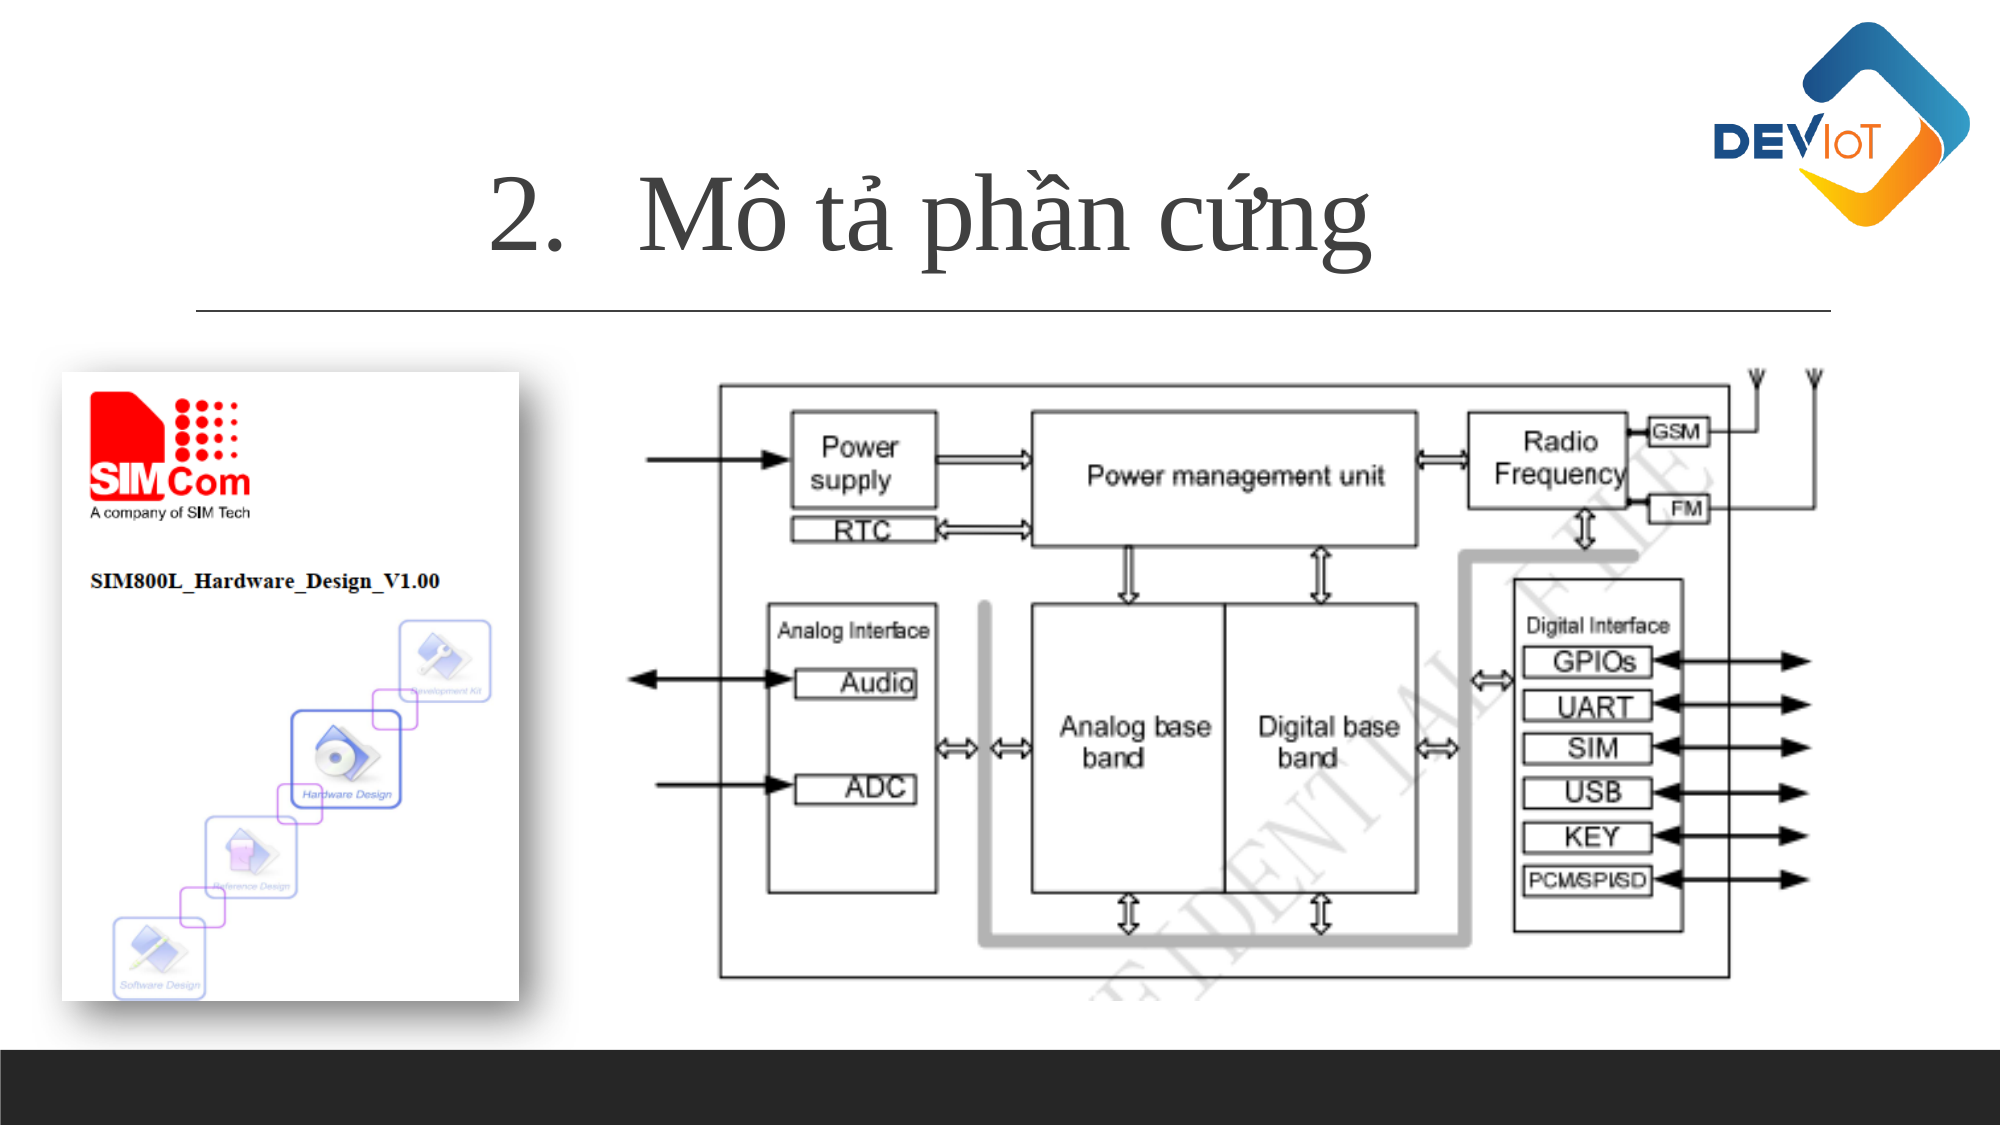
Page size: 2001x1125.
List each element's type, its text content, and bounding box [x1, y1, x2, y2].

title 2. Mô tả phần cứng [472, 47, 1528, 282]
picture [1683, 0, 2000, 282]
picture [61, 371, 519, 1002]
picture [623, 351, 1842, 1002]
